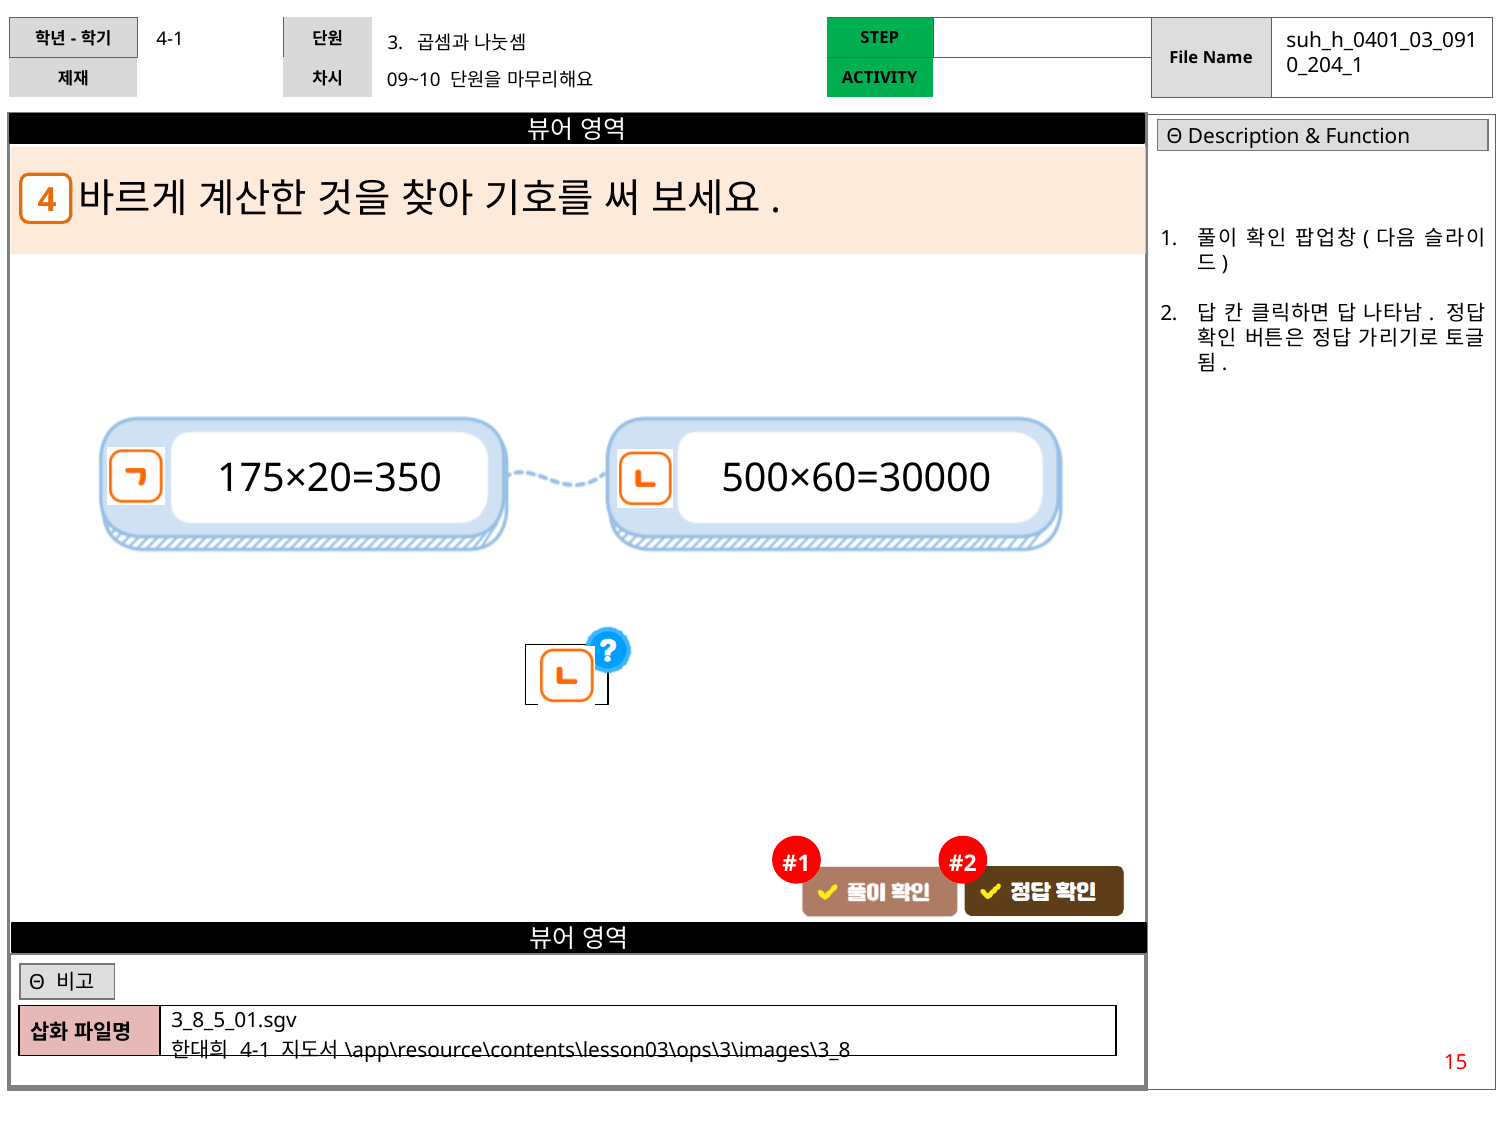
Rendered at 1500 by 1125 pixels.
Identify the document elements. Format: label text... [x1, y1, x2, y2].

table_header 삽화 파일명 [20, 1006, 159, 1055]
text_box suh_h_0401_03_0910_204_1 [1271, 18, 1500, 84]
picture [963, 863, 1126, 918]
text_box 09~10 단원을 마무리해요 [372, 60, 821, 96]
text_box 풀이 확인 팝업창(다음 슬라이드) 답 칸 클릭하면 답 나타남. 정답 확인 버튼은 정답 가리기로 토글 됨. [1145, 160, 1500, 382]
text_box #2 [936, 833, 990, 864]
text_box ㉡ [525, 644, 539, 705]
table_header 3_8_5_01.sgv 한대희 4-1 지도서\app\resource\contents\lesson03\ops\3\images\3_8 [161, 1006, 1115, 1055]
picture [538, 620, 638, 705]
text_box 바르게 계산한 것을 찾아 기호를 써 보세요. [63, 165, 1150, 228]
picture [107, 447, 165, 506]
text_box 4-1 [141, 18, 284, 55]
picture [616, 449, 674, 508]
table_header Θ Description & Function [1158, 120, 1487, 150]
text_box 4 [18, 172, 63, 225]
text_box [9, 145, 1148, 256]
text_box 3. 곱셈과 나눗셈 [372, 23, 828, 48]
text_box ㉡ [600, 688, 609, 705]
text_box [87, 400, 1070, 559]
text_box #1 [770, 833, 823, 886]
picture [800, 864, 958, 918]
